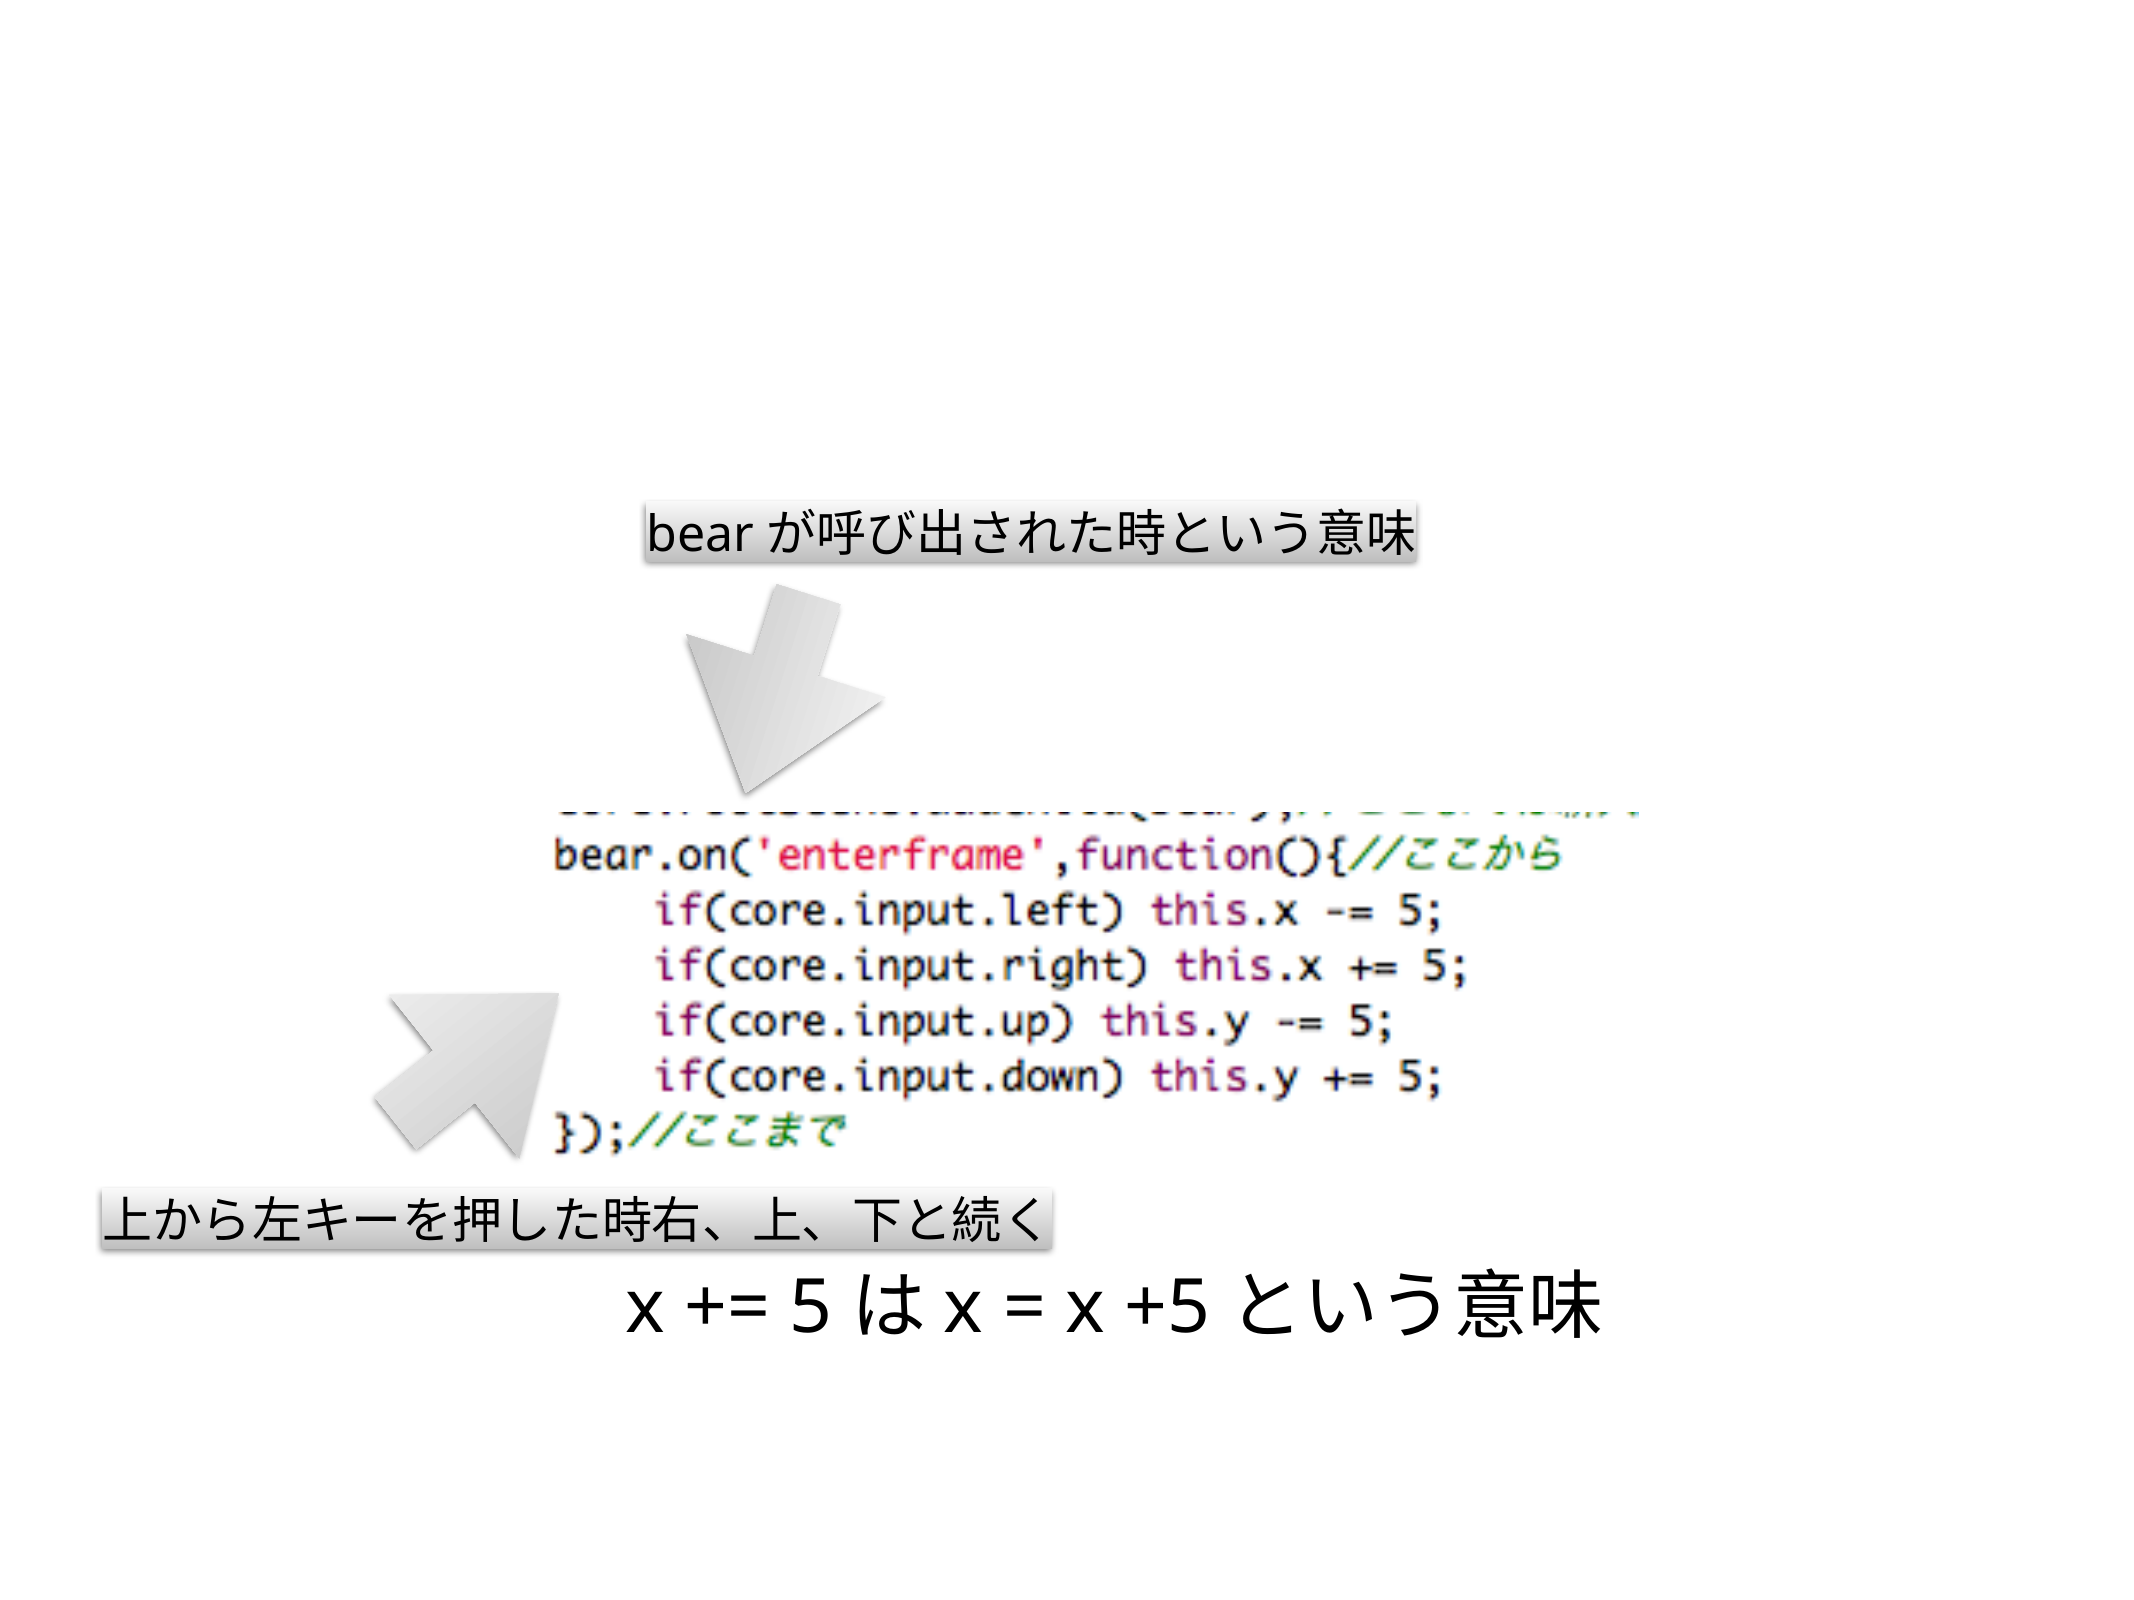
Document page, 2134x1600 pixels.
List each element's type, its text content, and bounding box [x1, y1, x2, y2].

text_box bearが呼び出された時という意味 [646, 501, 1417, 562]
text_box [686, 584, 886, 794]
text_box x += 5はx = x +5という意味 [616, 1248, 1613, 1356]
picture [494, 812, 1639, 1182]
text_box [374, 994, 490, 1150]
text_box 上から左キーを押した時右、上、下と続く [101, 1188, 1053, 1249]
